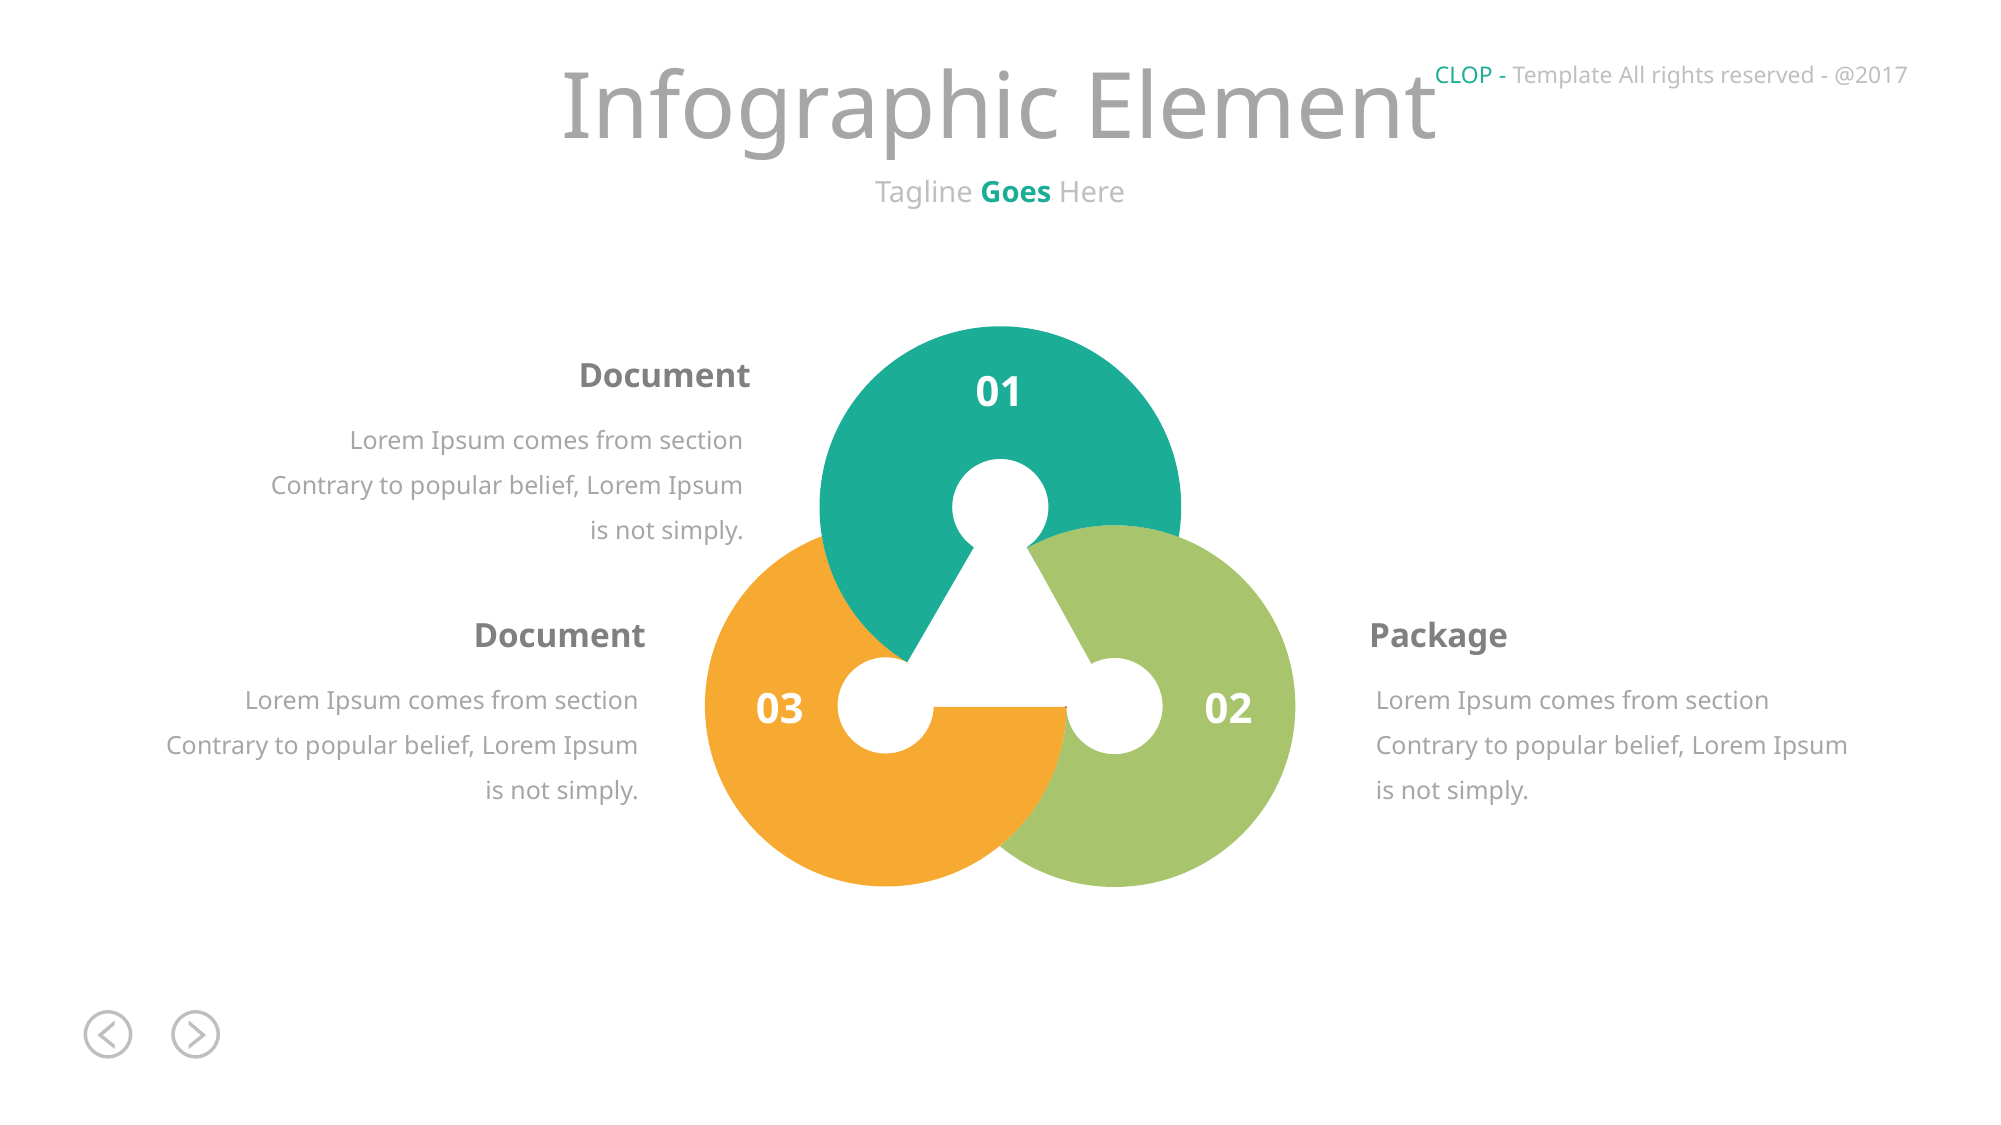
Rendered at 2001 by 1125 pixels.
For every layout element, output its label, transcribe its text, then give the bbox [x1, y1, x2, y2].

text_box Tagline Goes Here [860, 165, 1140, 216]
text_box Document [563, 346, 766, 402]
text_box Infographic Element [546, 39, 1454, 165]
text_box 02 [1189, 674, 1268, 740]
text_box Lorem Ipsum comes from section Contrary to popular belief, Lorem Ipsum is not simply. [1361, 662, 1876, 812]
text_box [819, 326, 1182, 663]
text_box Document [458, 606, 661, 662]
text_box Lorem Ipsum comes from section Contrary to popular belief, Lorem Ipsum is not simply. [244, 402, 759, 552]
text_box [704, 536, 1067, 887]
text_box 03 [741, 674, 819, 740]
text_box 01 [960, 357, 1039, 423]
text_box [1000, 526, 1296, 887]
text_box Lorem Ipsum comes from section Contrary to popular belief, Lorem Ipsum is not simply. [139, 662, 654, 812]
text_box Package [1354, 606, 1524, 662]
